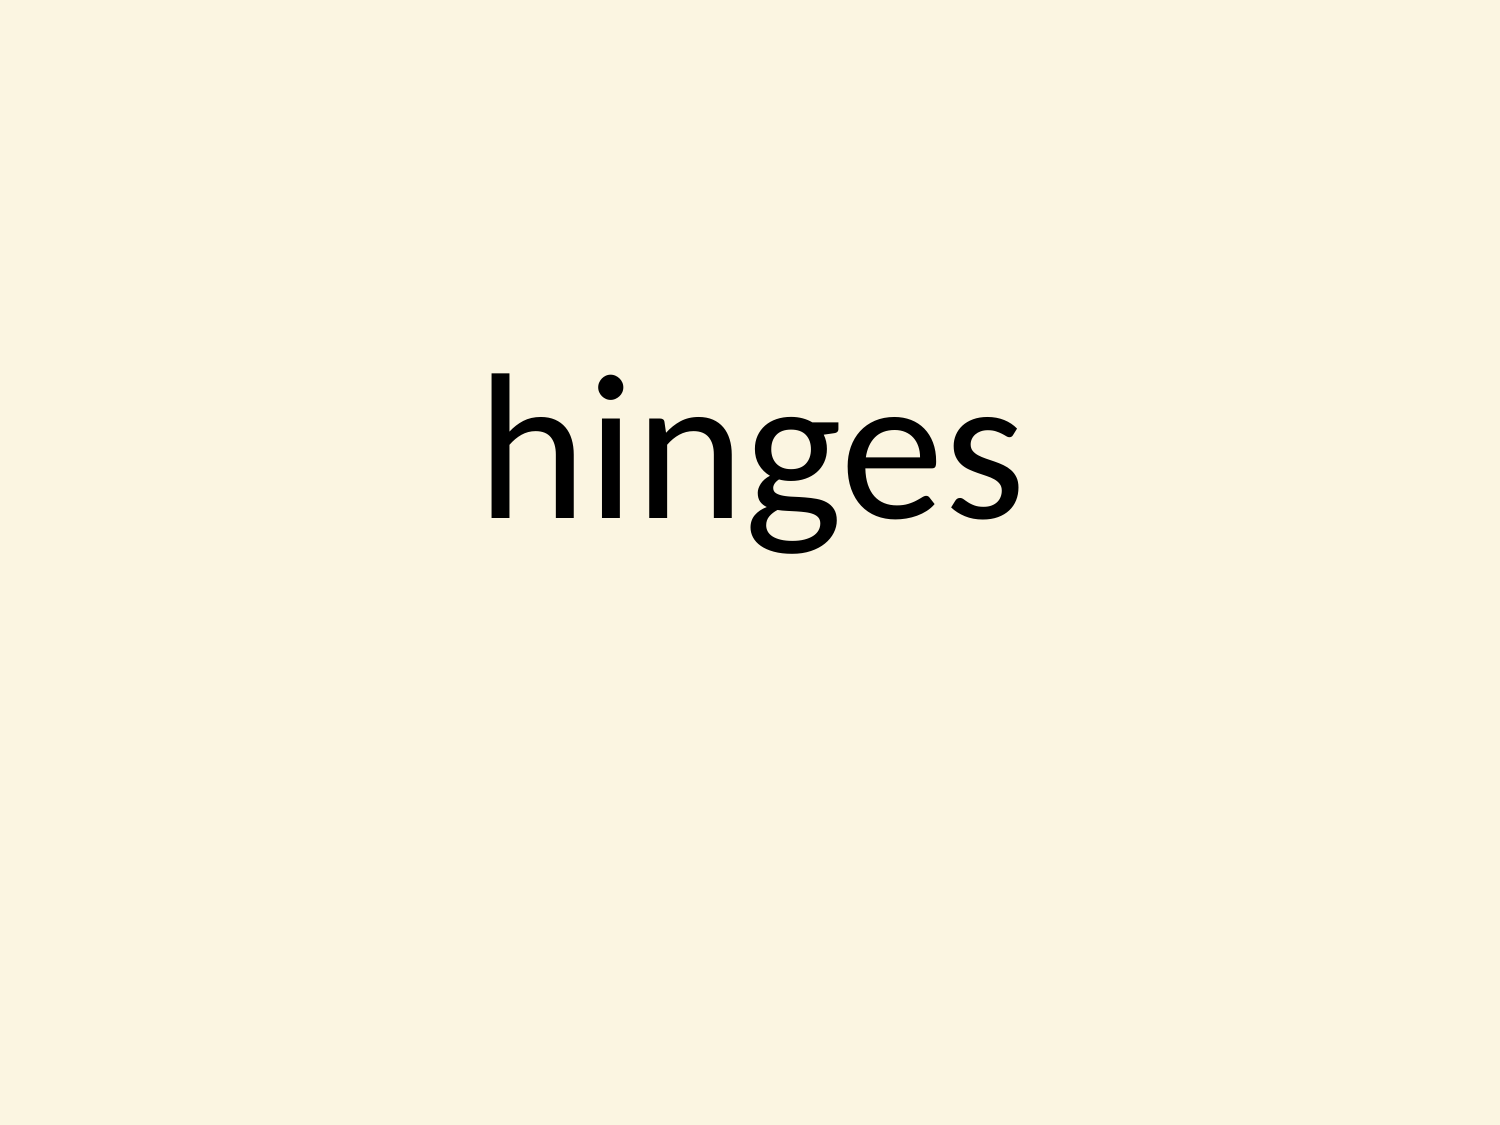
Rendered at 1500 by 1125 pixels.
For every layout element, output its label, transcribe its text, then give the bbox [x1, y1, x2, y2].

list hinges [76, 302, 1428, 669]
